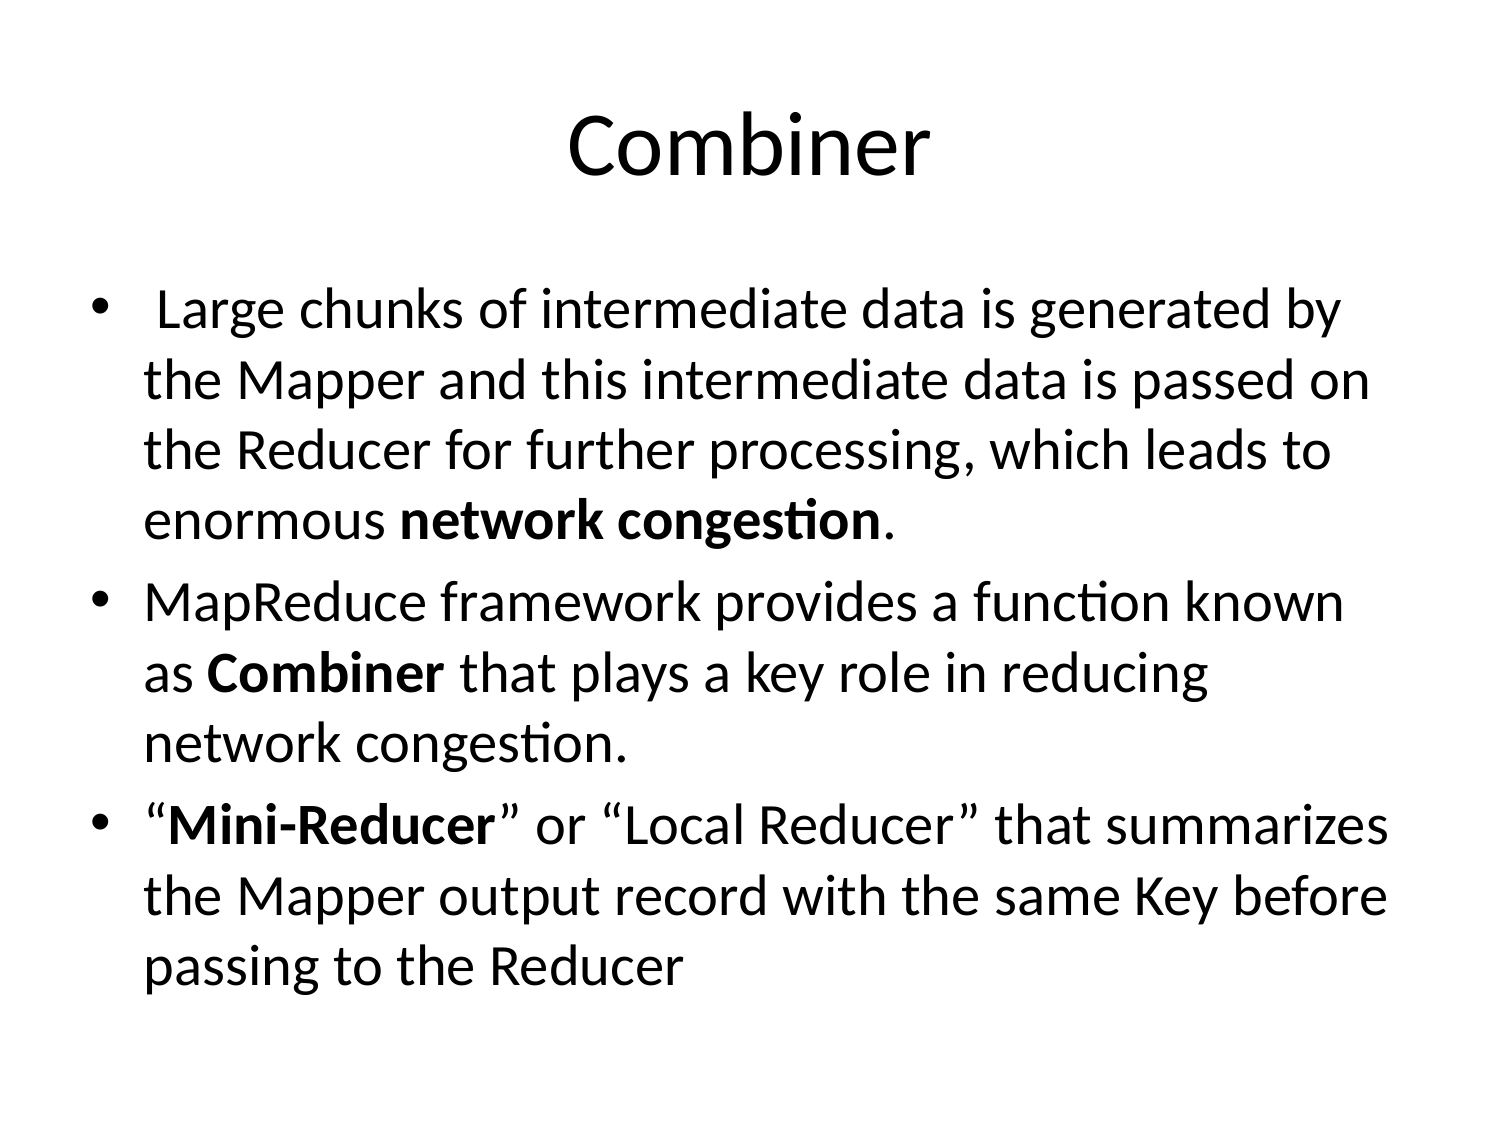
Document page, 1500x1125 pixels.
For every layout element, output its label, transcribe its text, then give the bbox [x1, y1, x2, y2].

list Large chunks of intermediate data is generated by the Mapper and this intermediate data is passed on the Reducer for further processing, which leads to enormous network congestion. MapReduce framework provides a function known as Combiner that plays a key role in reducing network congestion. “Mini-Reducer” or “Local Reducer” that summarizes the Mapper output record with the same Key before passing to the Reducer [75, 262, 1425, 1005]
title Combiner [75, 45, 1425, 233]
